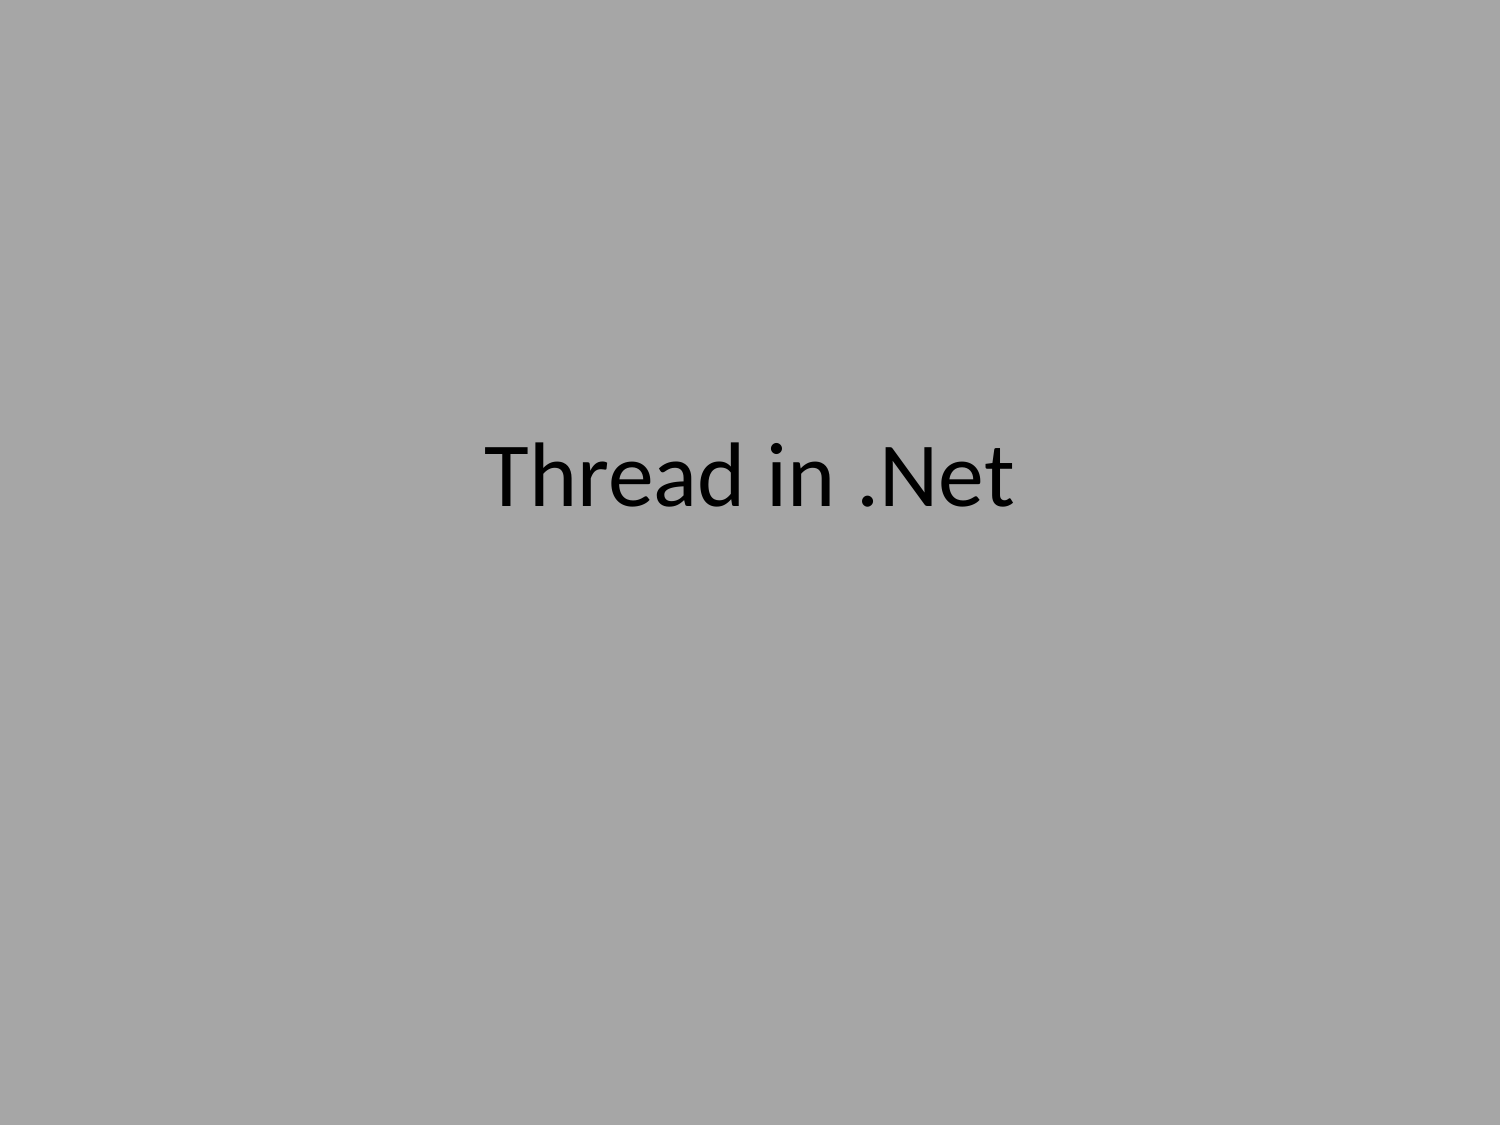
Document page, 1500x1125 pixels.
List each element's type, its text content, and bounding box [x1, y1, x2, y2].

title Thread in .Net [112, 349, 1388, 591]
